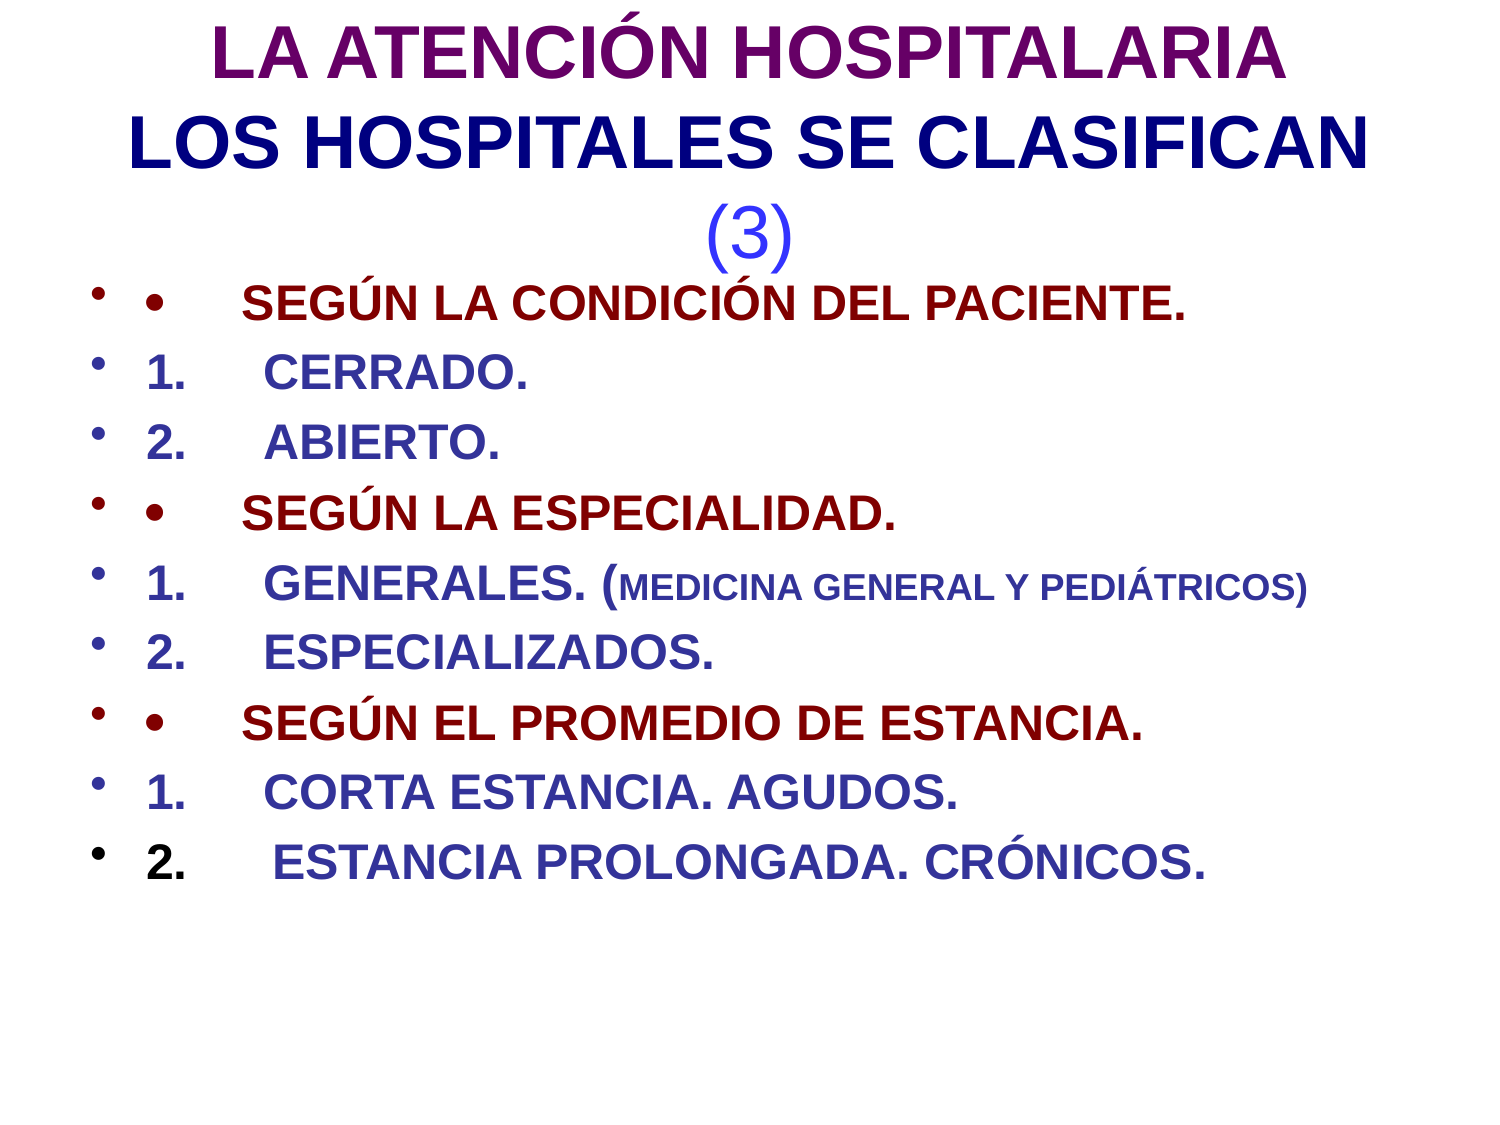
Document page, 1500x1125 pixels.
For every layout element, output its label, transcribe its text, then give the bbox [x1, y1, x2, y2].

list · SEGÚN LA CONDICIÓN DEL PACIENTE. 1. CERRADO. 2. ABIERTO. · SEGÚN LA ESPECIALIDAD. 1. GENERALES. (MEDICINA GENERAL Y PEDIÁTRICOS) 2. ESPECIALIZADOS. · SEGÚN EL PROMEDIO DE ESTANCIA. 1. CORTA ESTANCIA. AGUDOS. 2. ESTANCIA PROLONGADA. CRÓNICOS. [75, 262, 1425, 1005]
title LA ATENCIÓN HOSPITALARIA LOS HOSPITALES SE CLASIFICAN (3) [75, 45, 1425, 233]
